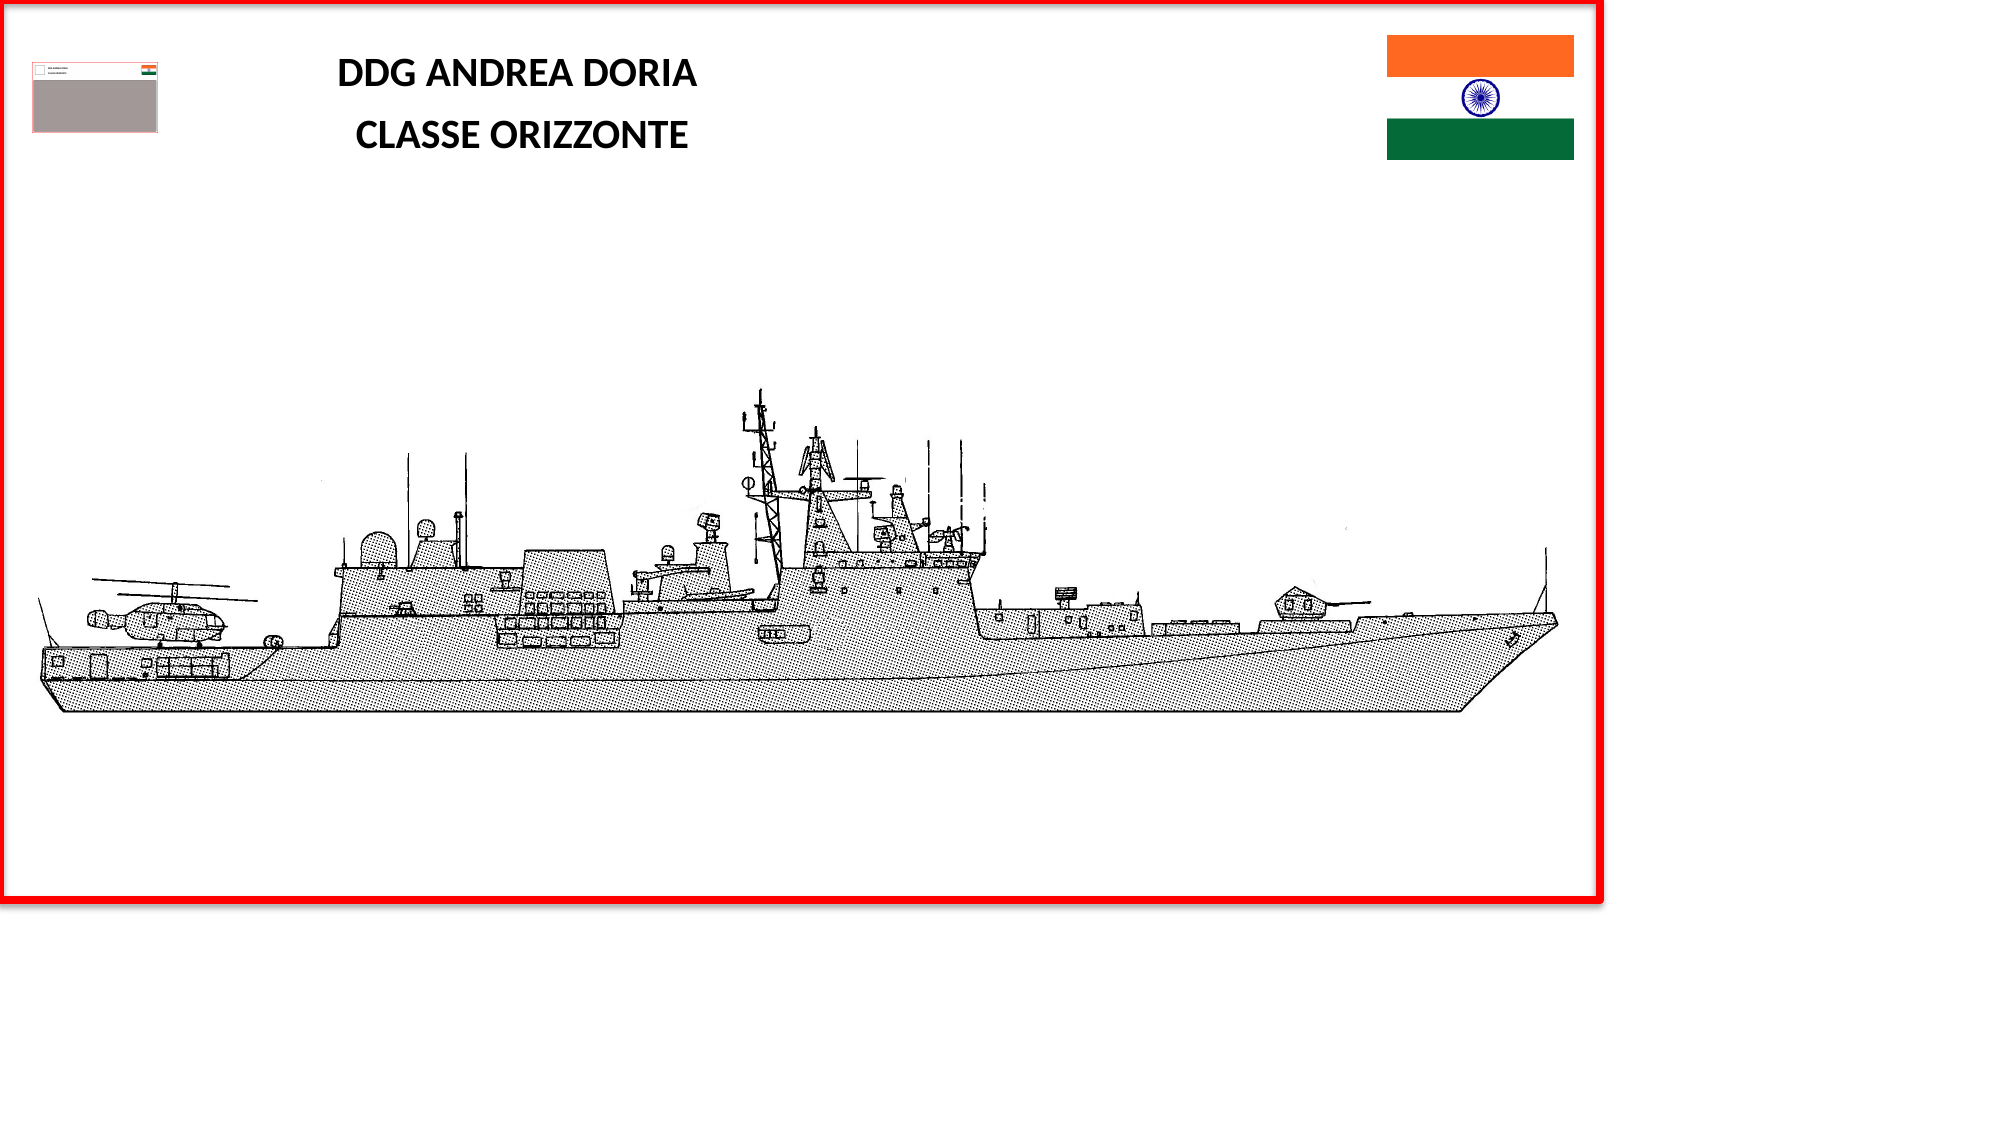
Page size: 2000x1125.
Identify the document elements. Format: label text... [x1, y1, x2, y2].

text_box CLASSE ORIZZONTE [340, 99, 704, 165]
picture [32, 62, 158, 133]
picture [1387, 35, 1574, 160]
text_box DDG ANDREA DORIA [322, 37, 713, 103]
picture [13, 366, 1574, 738]
text_box [0, 0, 1601, 901]
